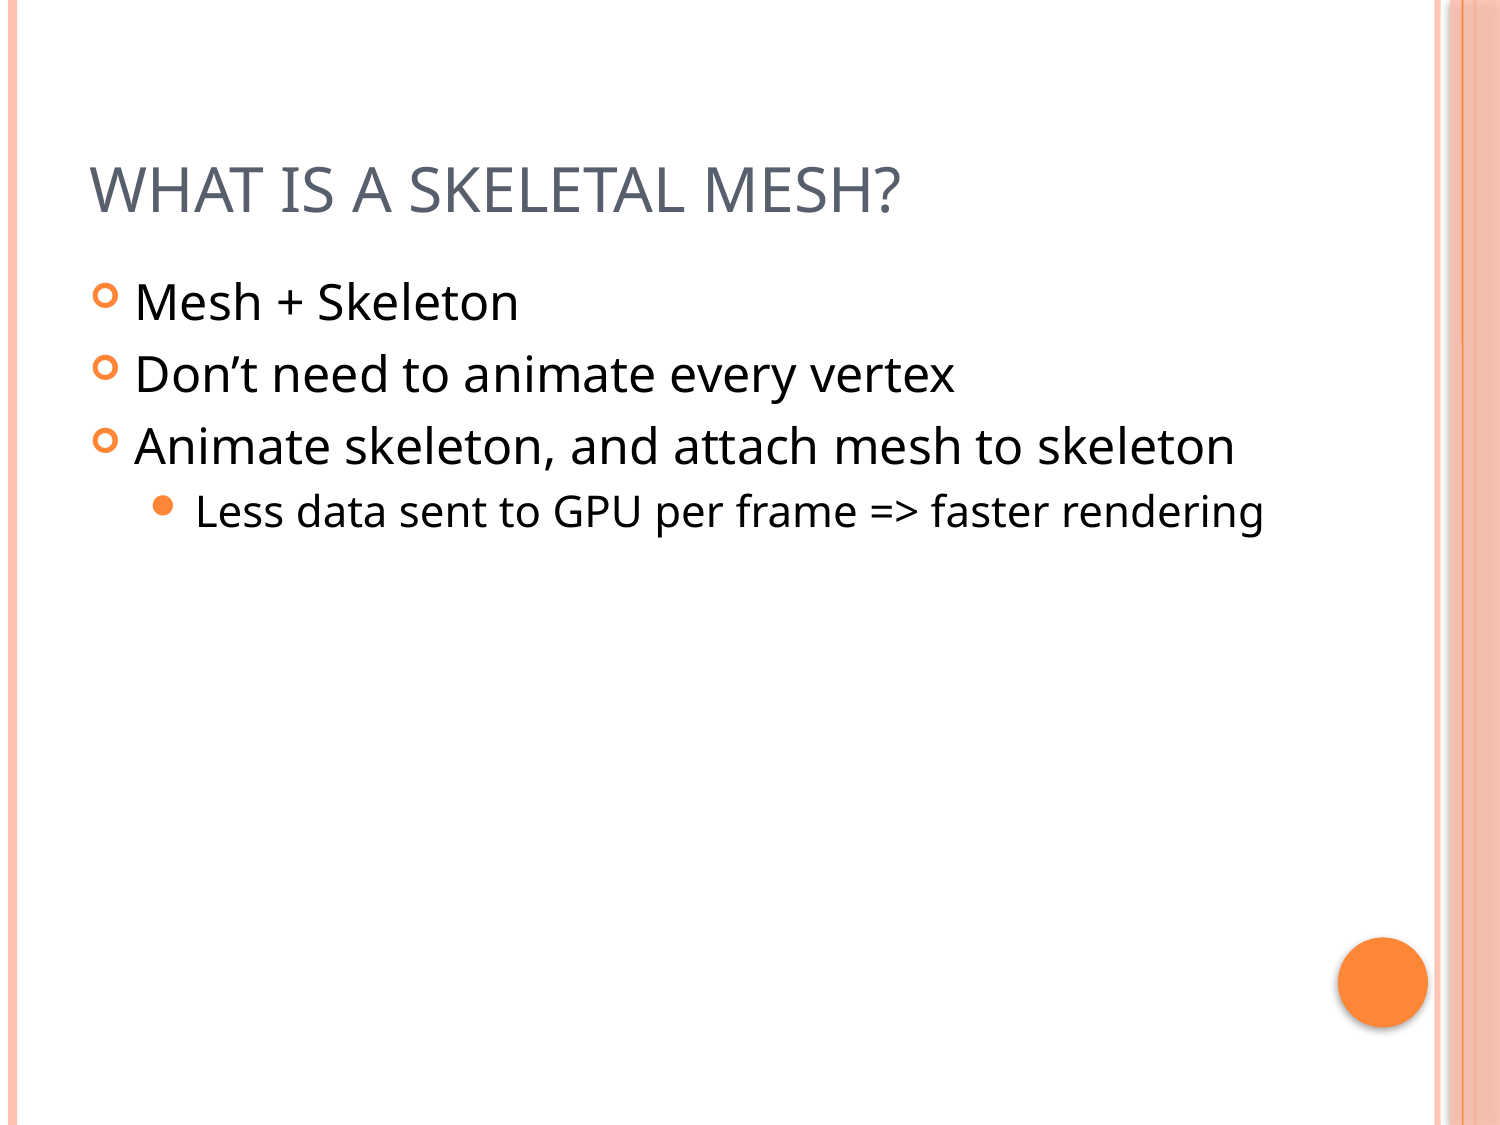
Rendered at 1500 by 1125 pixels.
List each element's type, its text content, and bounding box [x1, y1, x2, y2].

list Mesh + Skeleton Don’t need to animate every vertex Animate skeleton, and attach mesh to skeleton Less data sent to GPU per frame => faster rendering [75, 262, 1300, 1062]
title What is a Skeletal Mesh? [75, 45, 1300, 233]
